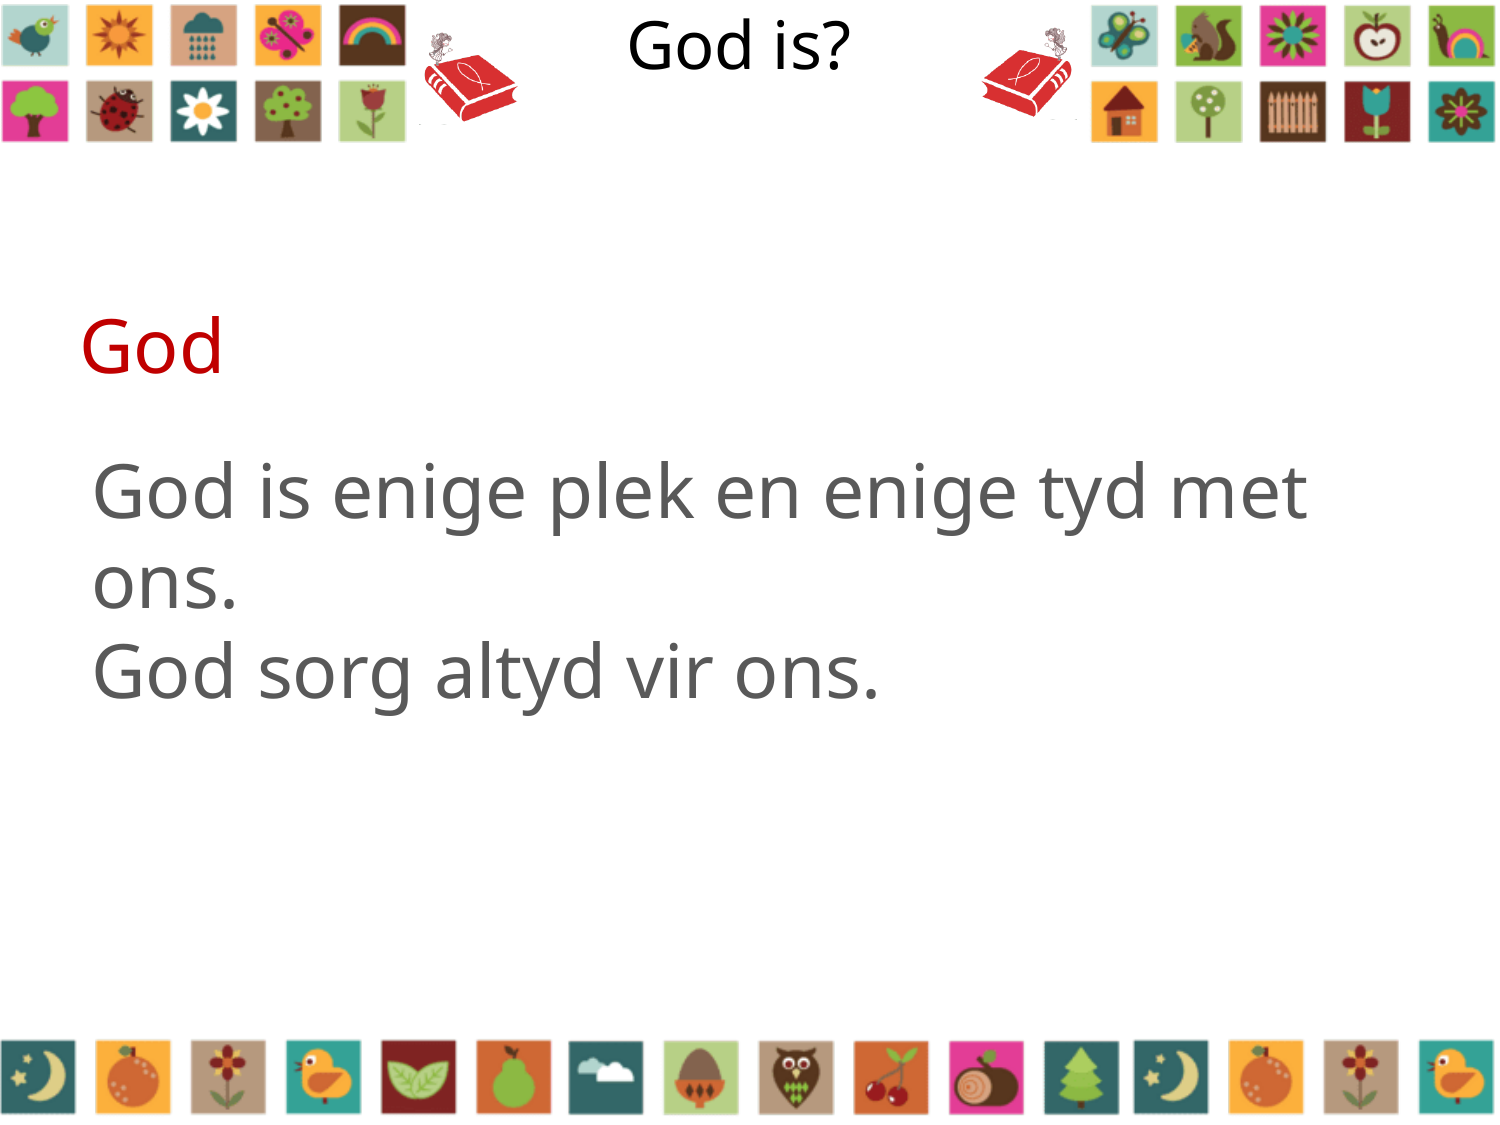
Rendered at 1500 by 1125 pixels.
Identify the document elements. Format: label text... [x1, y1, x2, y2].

picture [0, 3, 550, 150]
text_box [0, 1028, 1500, 1118]
text_box God is enige plek en enige tyd met ons. God sorg altyd vir ons. [76, 436, 1424, 722]
text_box God [64, 290, 1412, 396]
text_box God is? [414, 0, 1080, 91]
picture [950, 3, 1500, 150]
